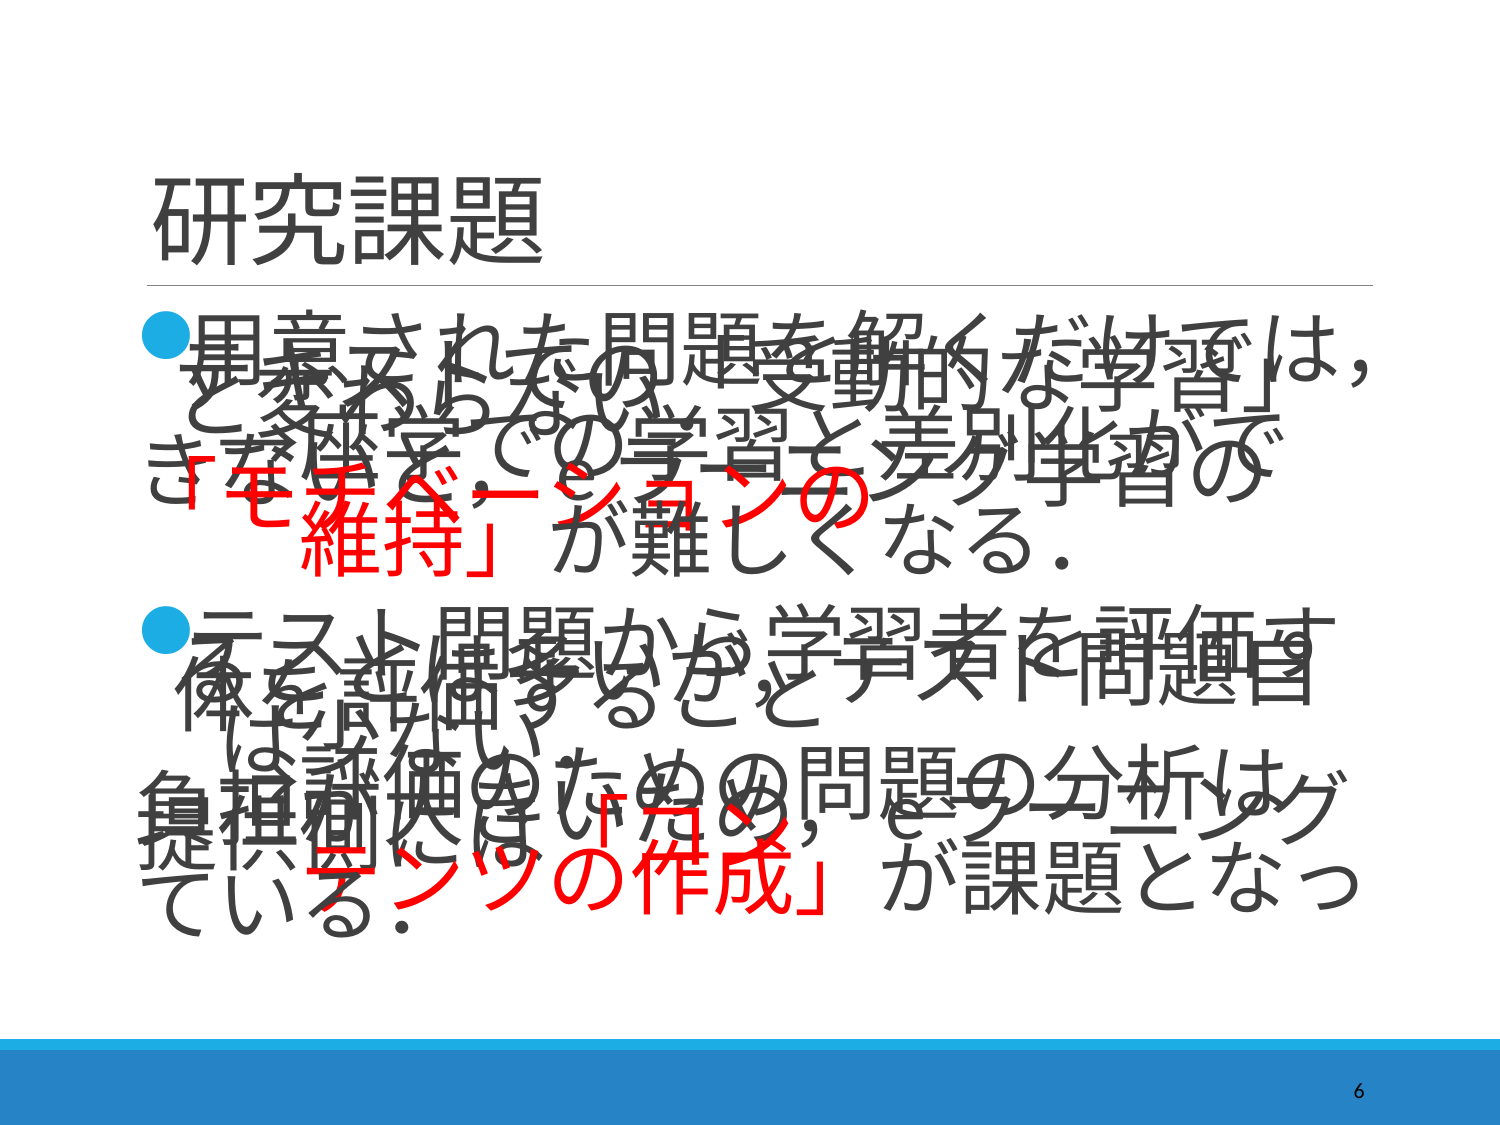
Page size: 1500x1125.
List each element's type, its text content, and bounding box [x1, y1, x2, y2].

slide_number 6 [1218, 1059, 1380, 1120]
list 用意された問題を解くだけでは，テキストでの「受動的な学習」と変わらない． →座学での学習と差別化ができないと，eラーニング学習の「モチベーションの 維持」が難しくなる． テスト問題から学習者を評価することは多いが，テスト問題自体を評価すること は少ない． →評価のための問題の分析は負担が大きいため，eラーニング提供側には「コン テンツの作成」が課題となっている． [135, 302, 1373, 963]
title 研究課題 [135, 47, 1373, 285]
